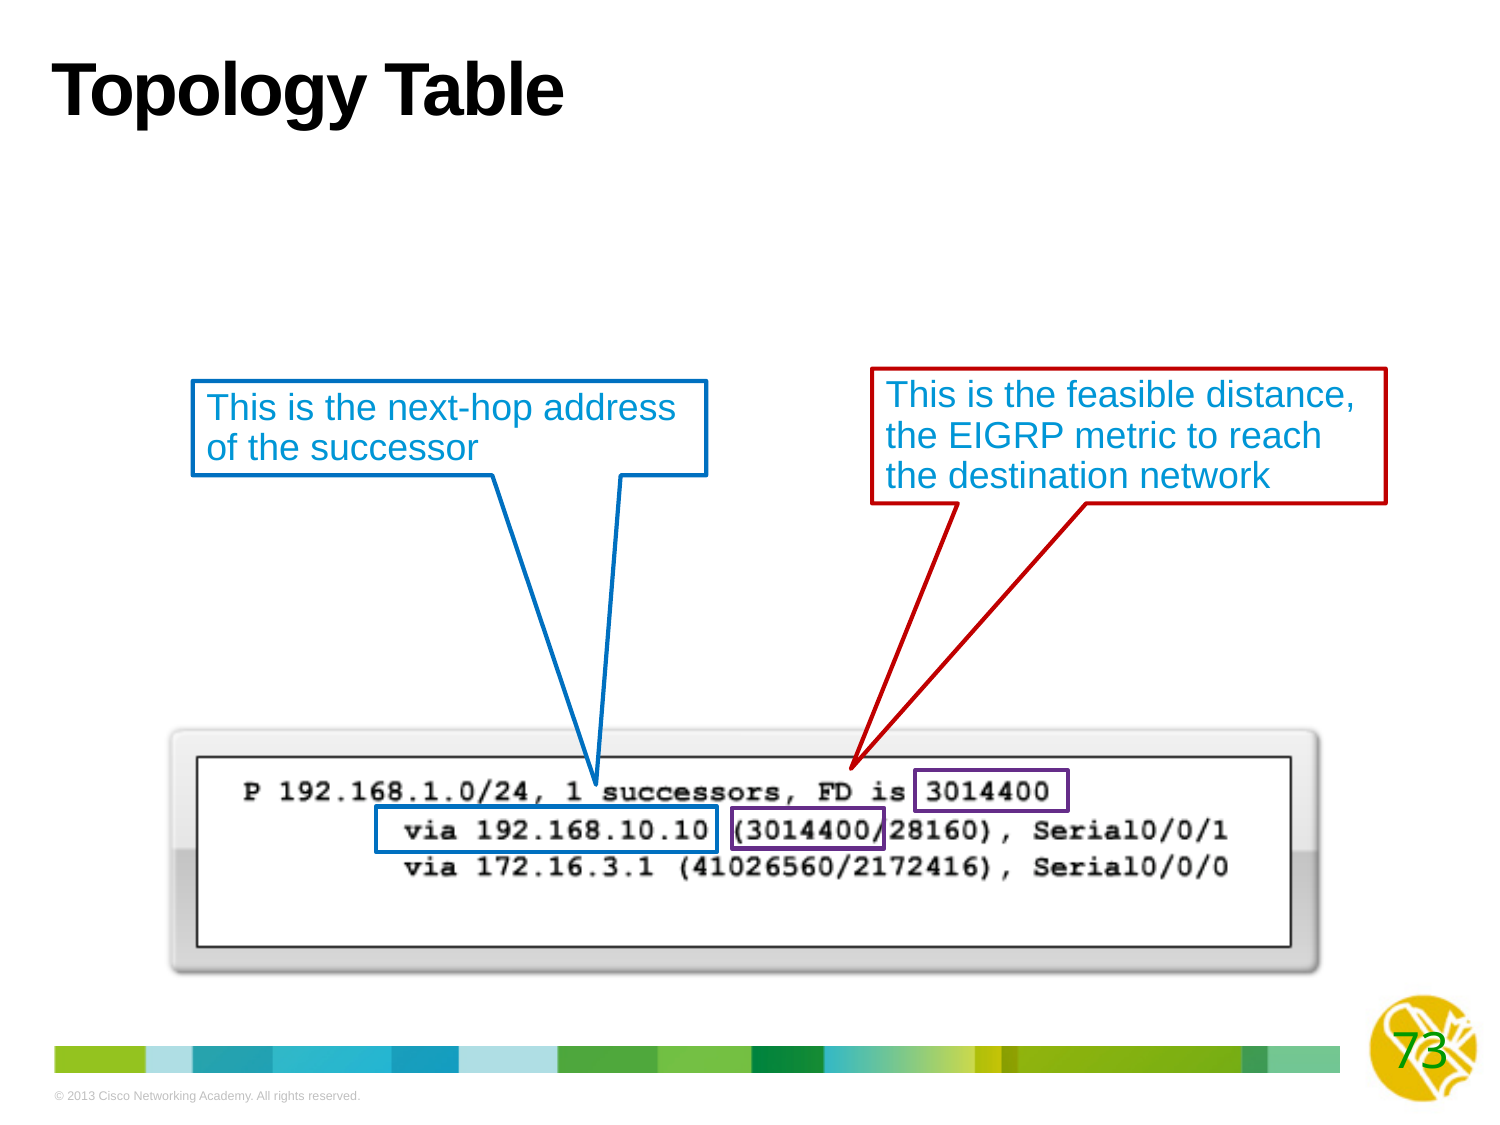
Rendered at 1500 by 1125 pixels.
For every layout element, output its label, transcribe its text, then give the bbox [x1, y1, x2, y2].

text_box This is the feasible distance, the EIGRP metric to reach the destination network [868, 366, 1388, 719]
picture [156, 720, 1333, 984]
picture [54, 970, 1500, 1125]
text_box This is the next-hop address of the successor [190, 378, 709, 719]
title Topology Table [37, 24, 1447, 138]
